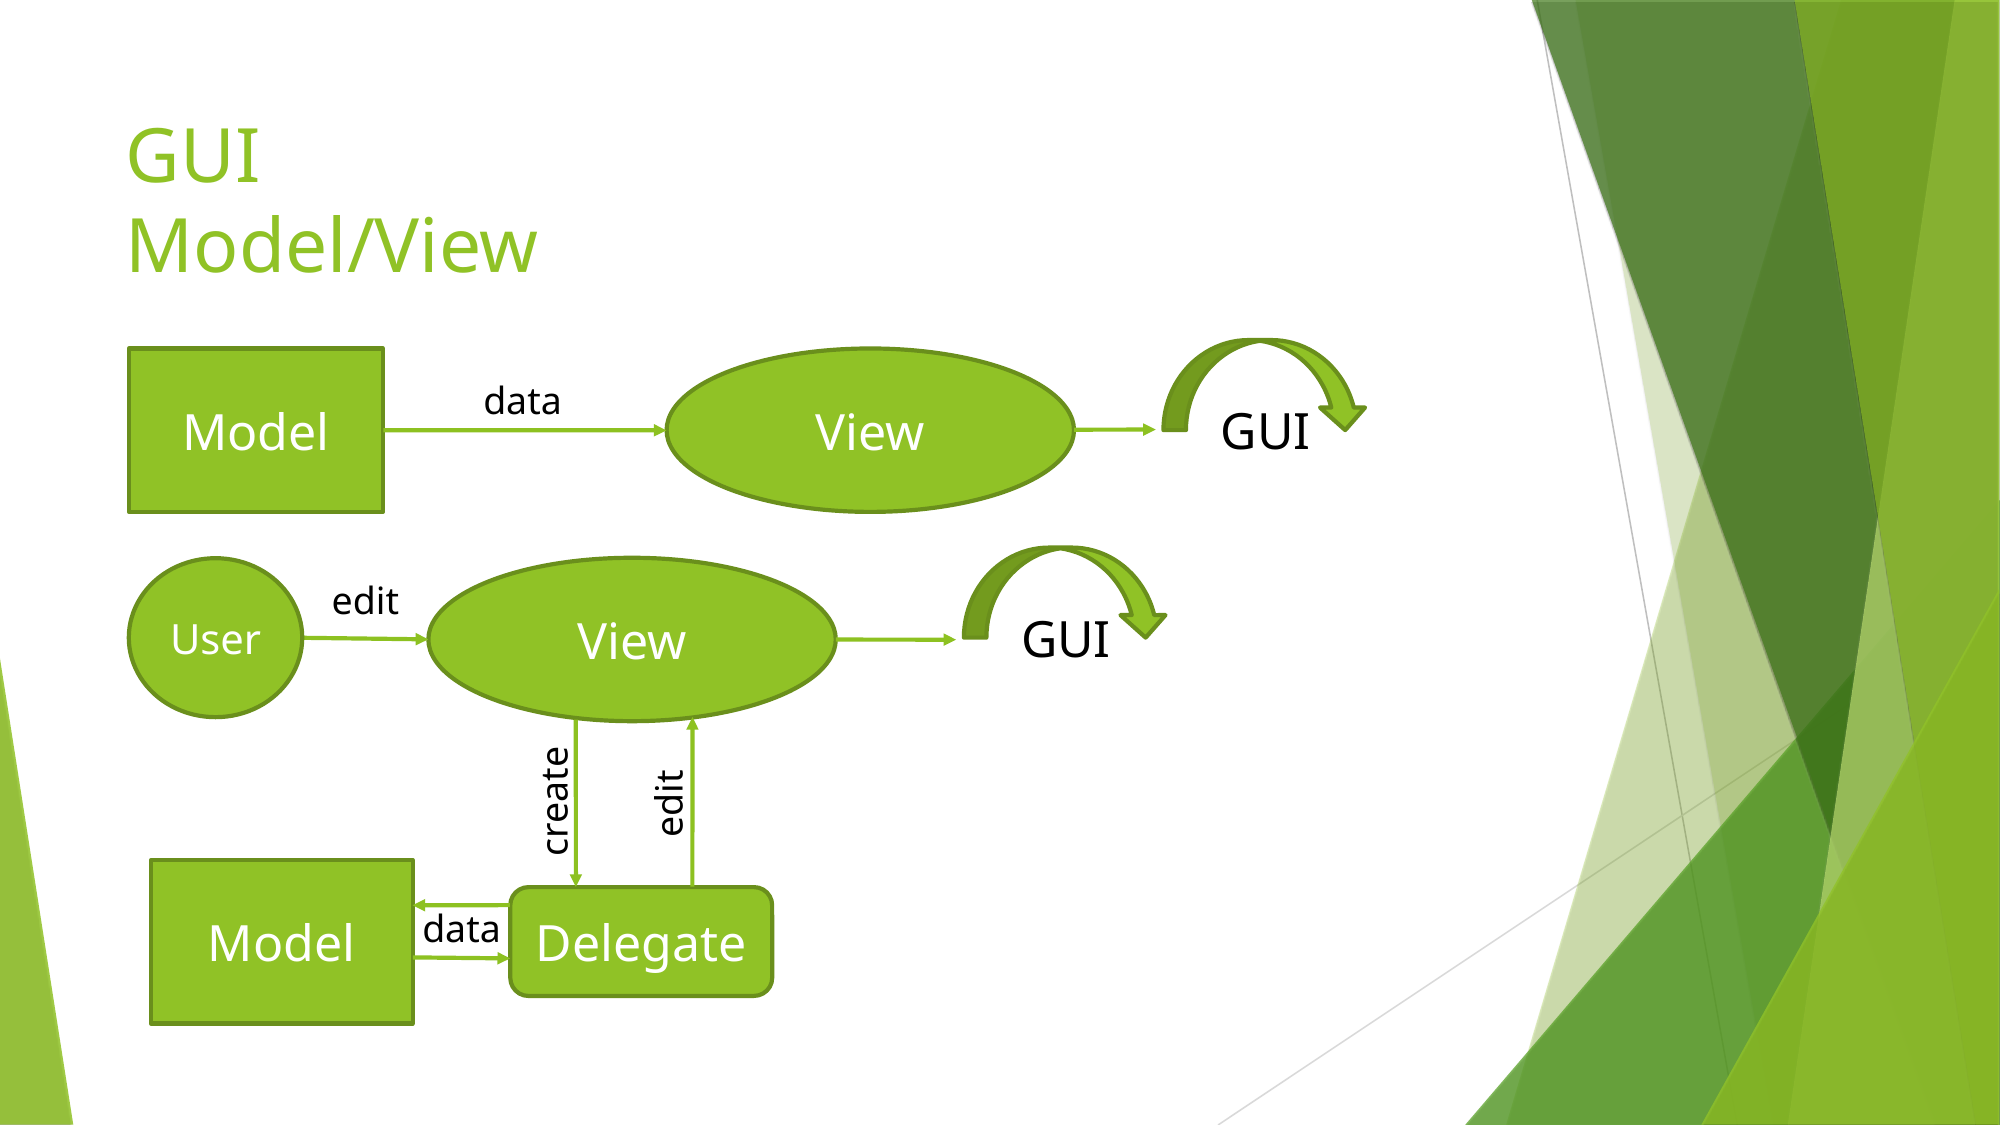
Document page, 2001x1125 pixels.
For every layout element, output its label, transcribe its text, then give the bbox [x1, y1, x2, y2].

text_box GUI Model/View [111, 99, 1521, 317]
text_box [303, 632, 429, 646]
text_box [835, 633, 957, 646]
text_box [383, 424, 667, 437]
text_box GUI [1006, 599, 1126, 675]
text_box edit [637, 755, 698, 853]
text_box User [128, 558, 303, 718]
text_box data [468, 369, 577, 430]
text_box GUI [1205, 392, 1326, 468]
text_box [1163, 339, 1366, 431]
text_box data [407, 897, 516, 958]
text_box Delegate [510, 887, 773, 996]
text_box View [428, 557, 836, 722]
text_box [569, 872, 583, 887]
text_box [686, 717, 699, 755]
text_box edit [316, 569, 414, 630]
text_box [412, 952, 511, 965]
text_box View [666, 348, 1074, 512]
text_box Model [128, 348, 383, 512]
text_box create [522, 731, 583, 872]
text_box [1074, 423, 1156, 436]
text_box Model [150, 860, 413, 1024]
text_box [963, 547, 1166, 638]
